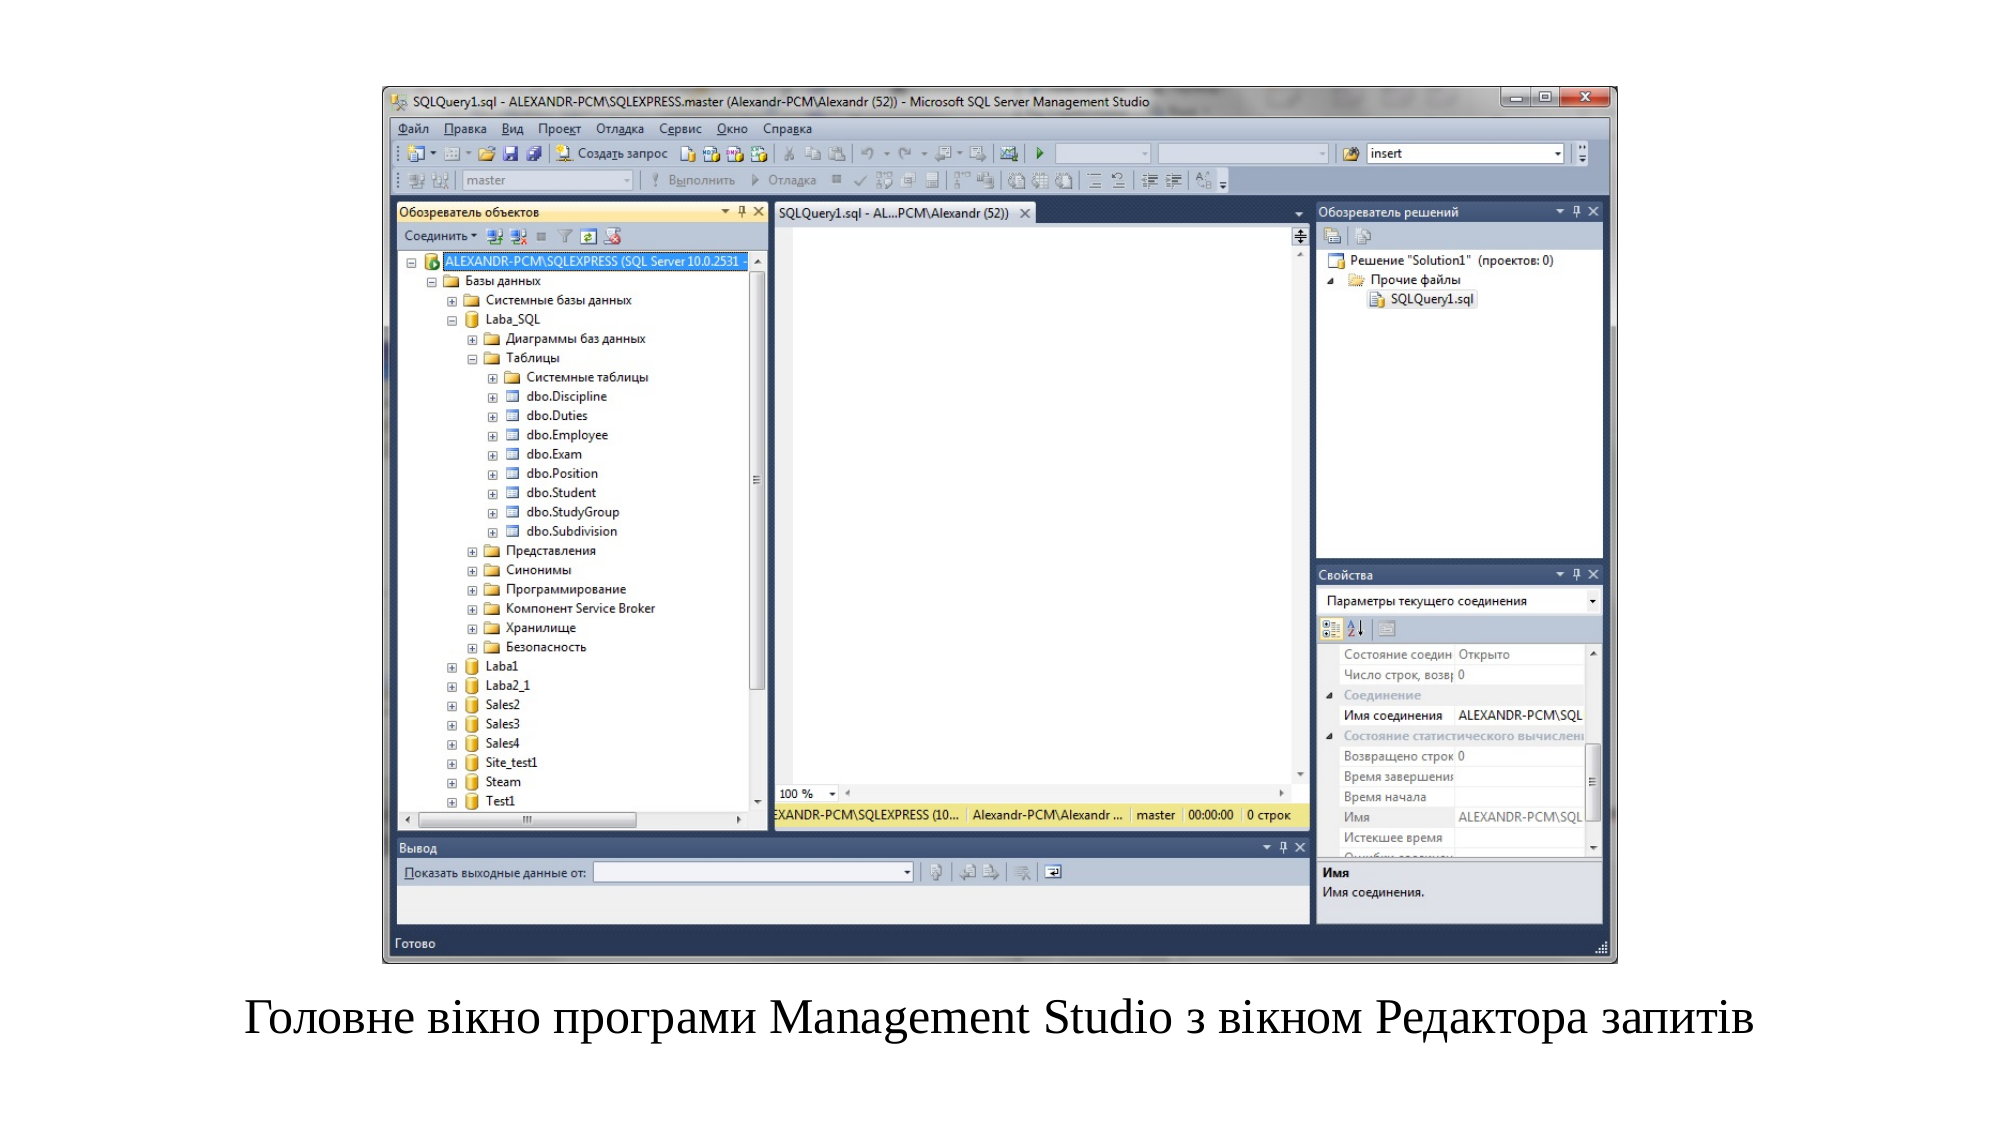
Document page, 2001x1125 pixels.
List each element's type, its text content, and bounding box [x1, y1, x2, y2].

picture [382, 86, 1618, 964]
subtitle Головне вікно програми Management Studio з вікном Редактора запитів [176, 963, 1824, 1053]
